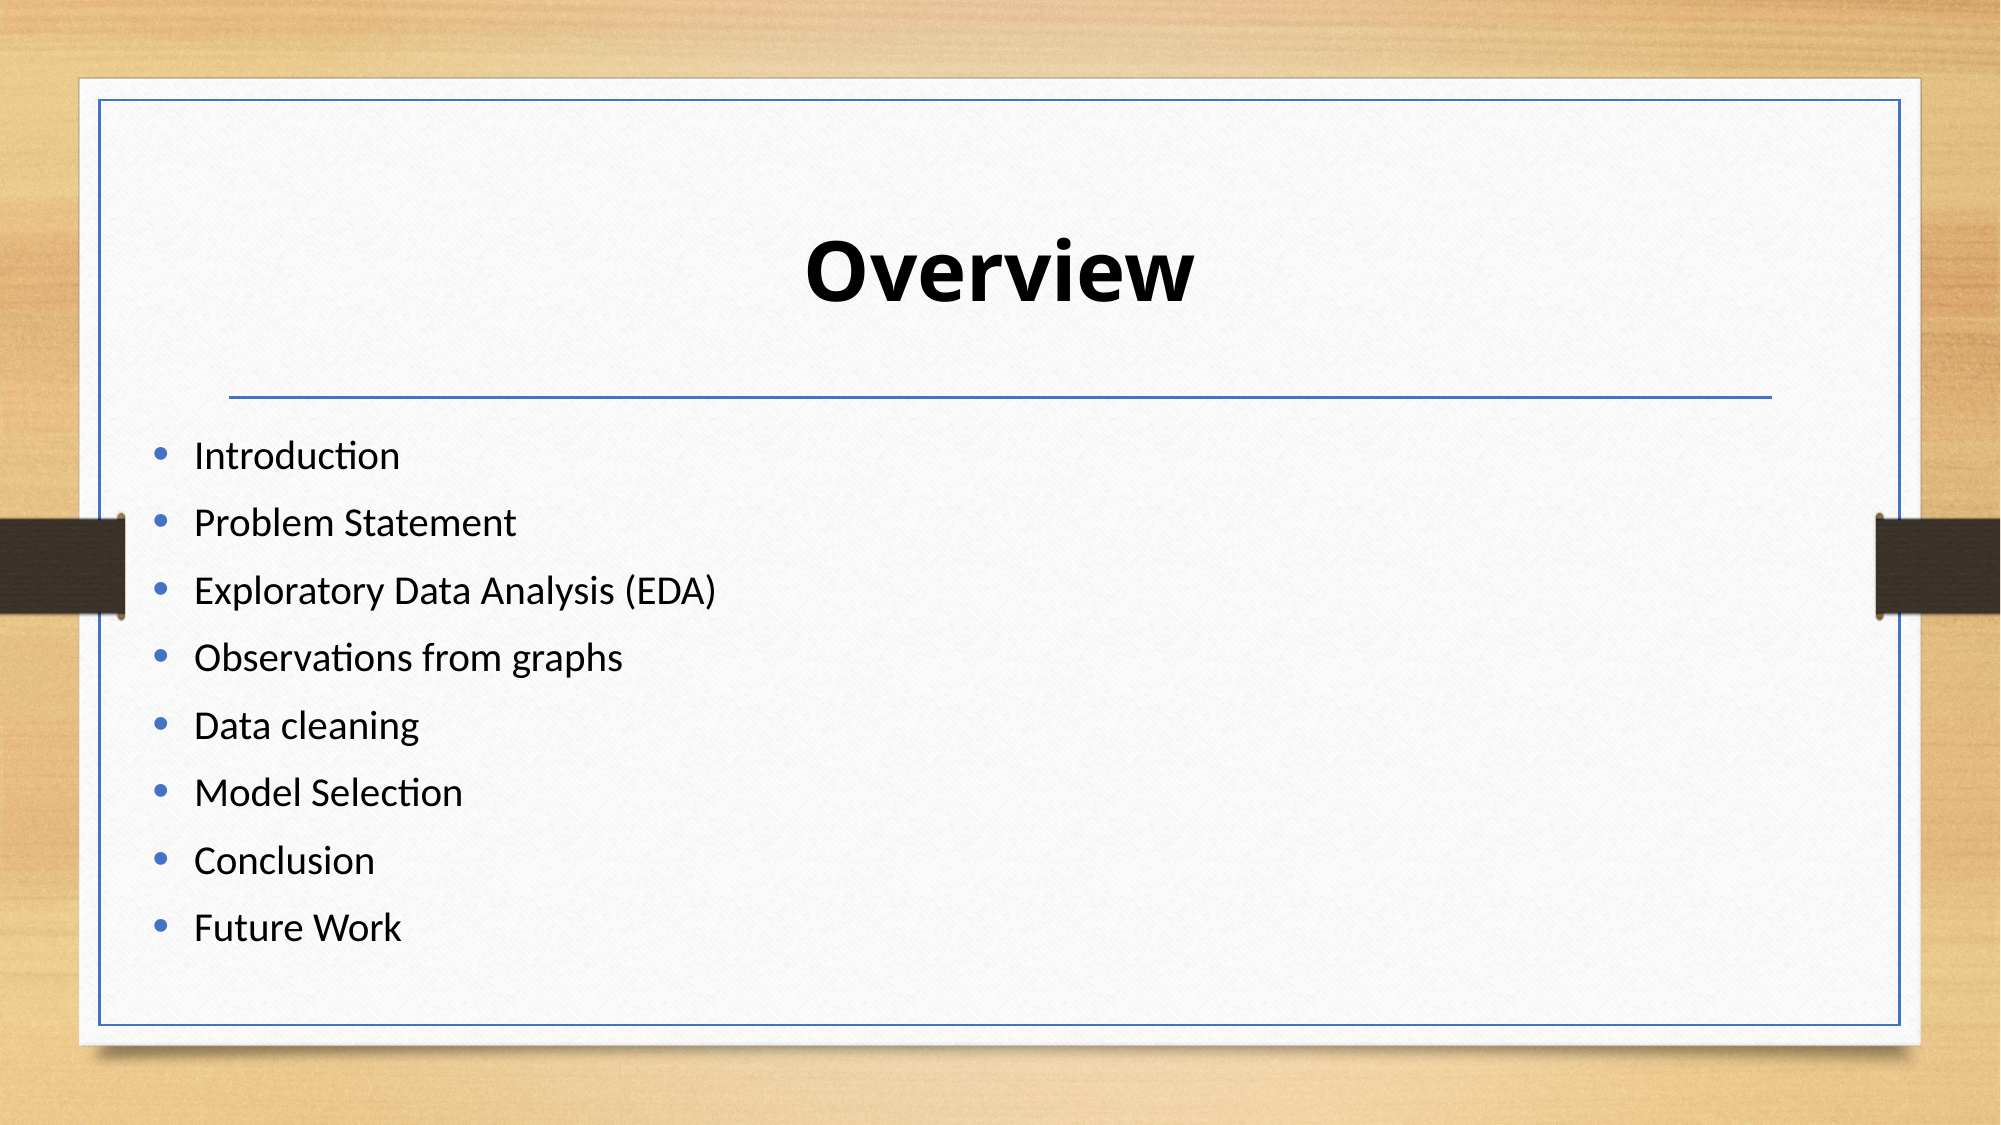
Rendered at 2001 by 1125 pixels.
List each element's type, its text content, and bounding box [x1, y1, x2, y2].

list Introduction Problem Statement Exploratory Data Analysis (EDA) Observations from graphs Data cleaning Model Selection Conclusion Future Work [137, 420, 879, 964]
title Overview [212, 161, 1788, 375]
picture [0, 0, 2001, 1125]
